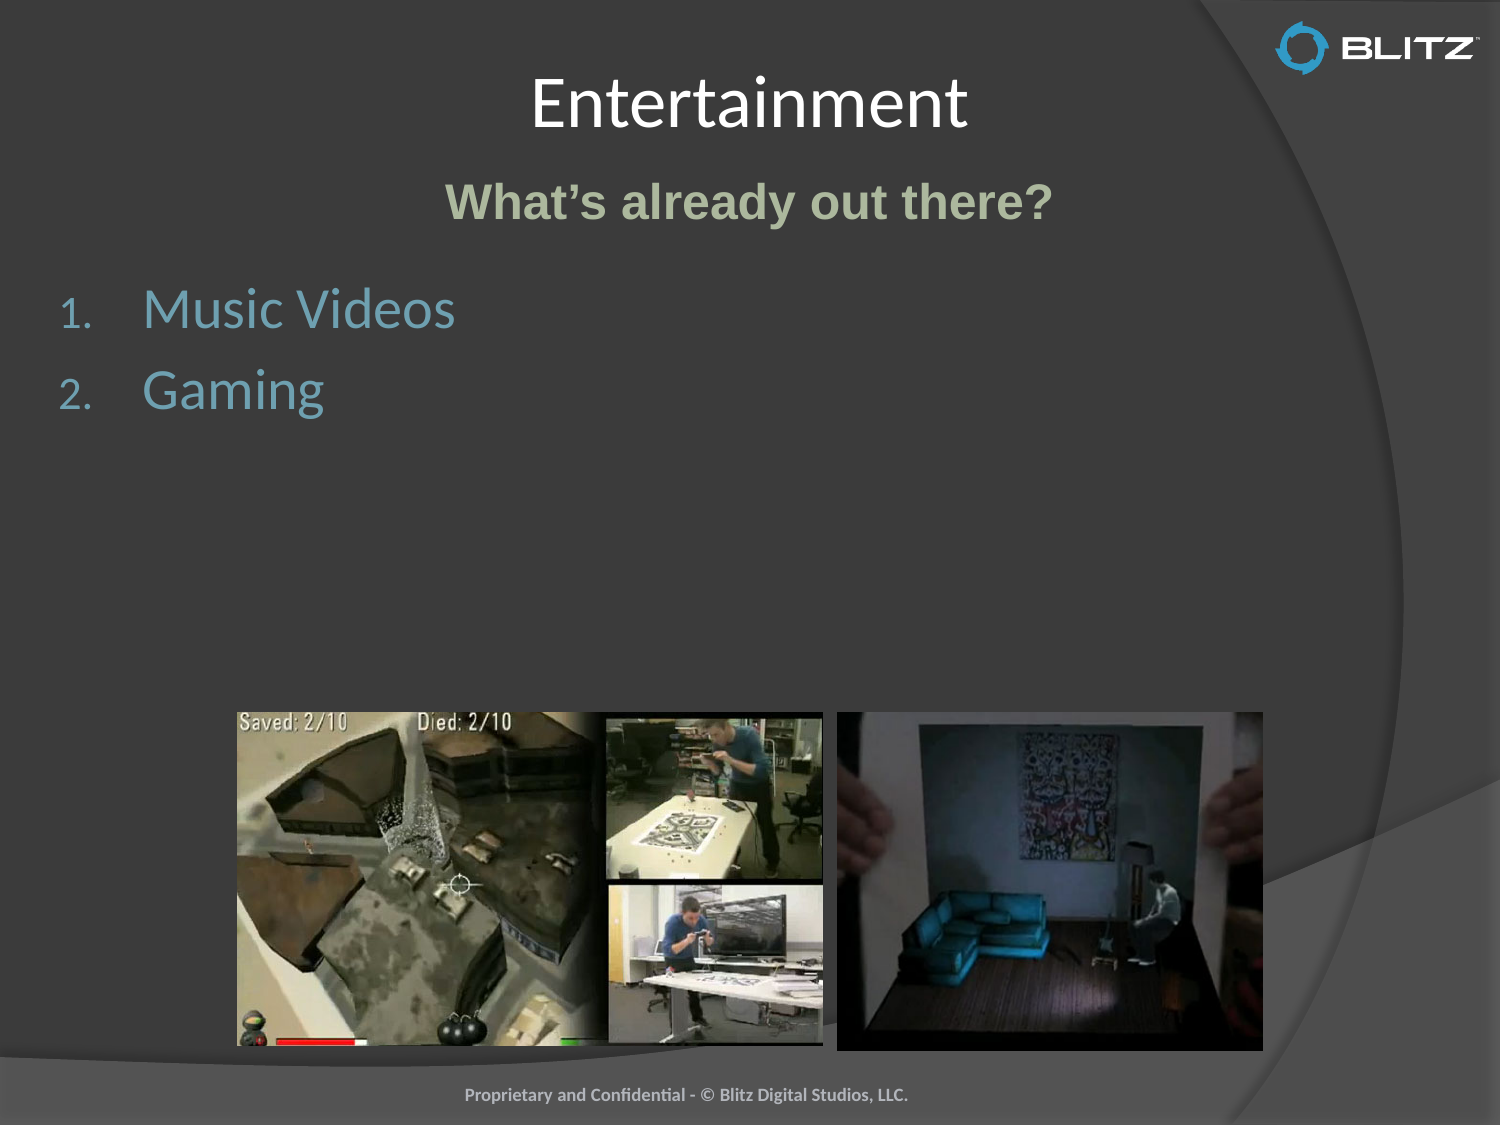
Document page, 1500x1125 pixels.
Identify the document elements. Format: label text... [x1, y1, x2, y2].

list Music Videos Gaming [37, 262, 1463, 550]
text_box What’s already out there? [0, 162, 1500, 238]
picture [1275, 21, 1480, 75]
picture [237, 712, 823, 1046]
picture [837, 712, 1263, 1051]
title Entertainment [24, 45, 1475, 150]
